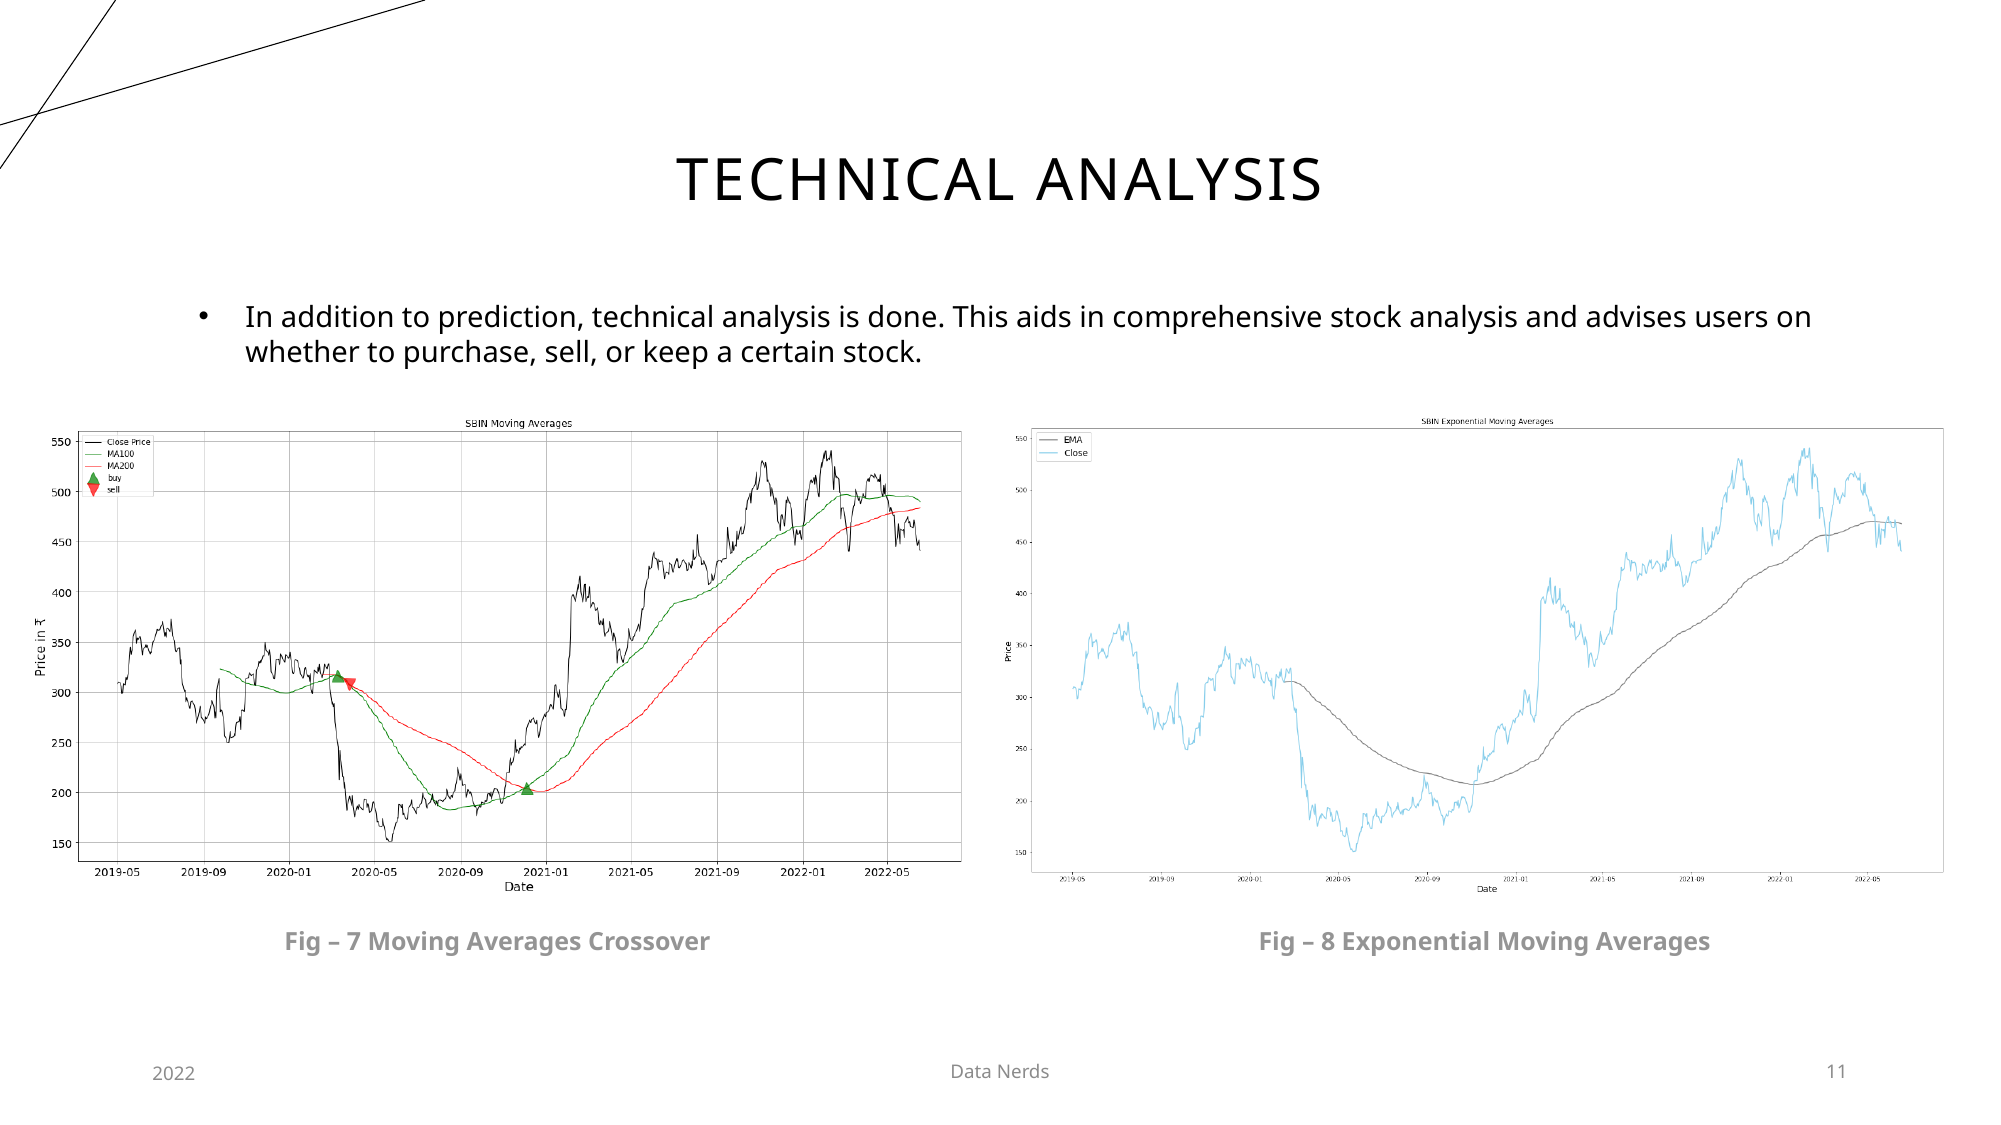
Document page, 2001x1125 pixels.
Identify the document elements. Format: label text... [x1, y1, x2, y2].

picture [30, 413, 965, 898]
slide_number 11 [1412, 1042, 1863, 1103]
title Technical Analysis [137, 73, 1863, 291]
text_box Fig – 7 Moving Averages Crossover [160, 910, 836, 971]
slide_number 2022 [137, 1042, 588, 1103]
text_box Fig – 8 Exponential Moving Averages [1147, 910, 1823, 971]
text_box In addition to prediction, technical analysis is done. This aids in comprehensive stock analysis and advises users on whether to purchase, sell, or keep a certain stock. [183, 290, 1863, 376]
picture [999, 413, 1947, 898]
footer Data Nerds [662, 1042, 1338, 1103]
